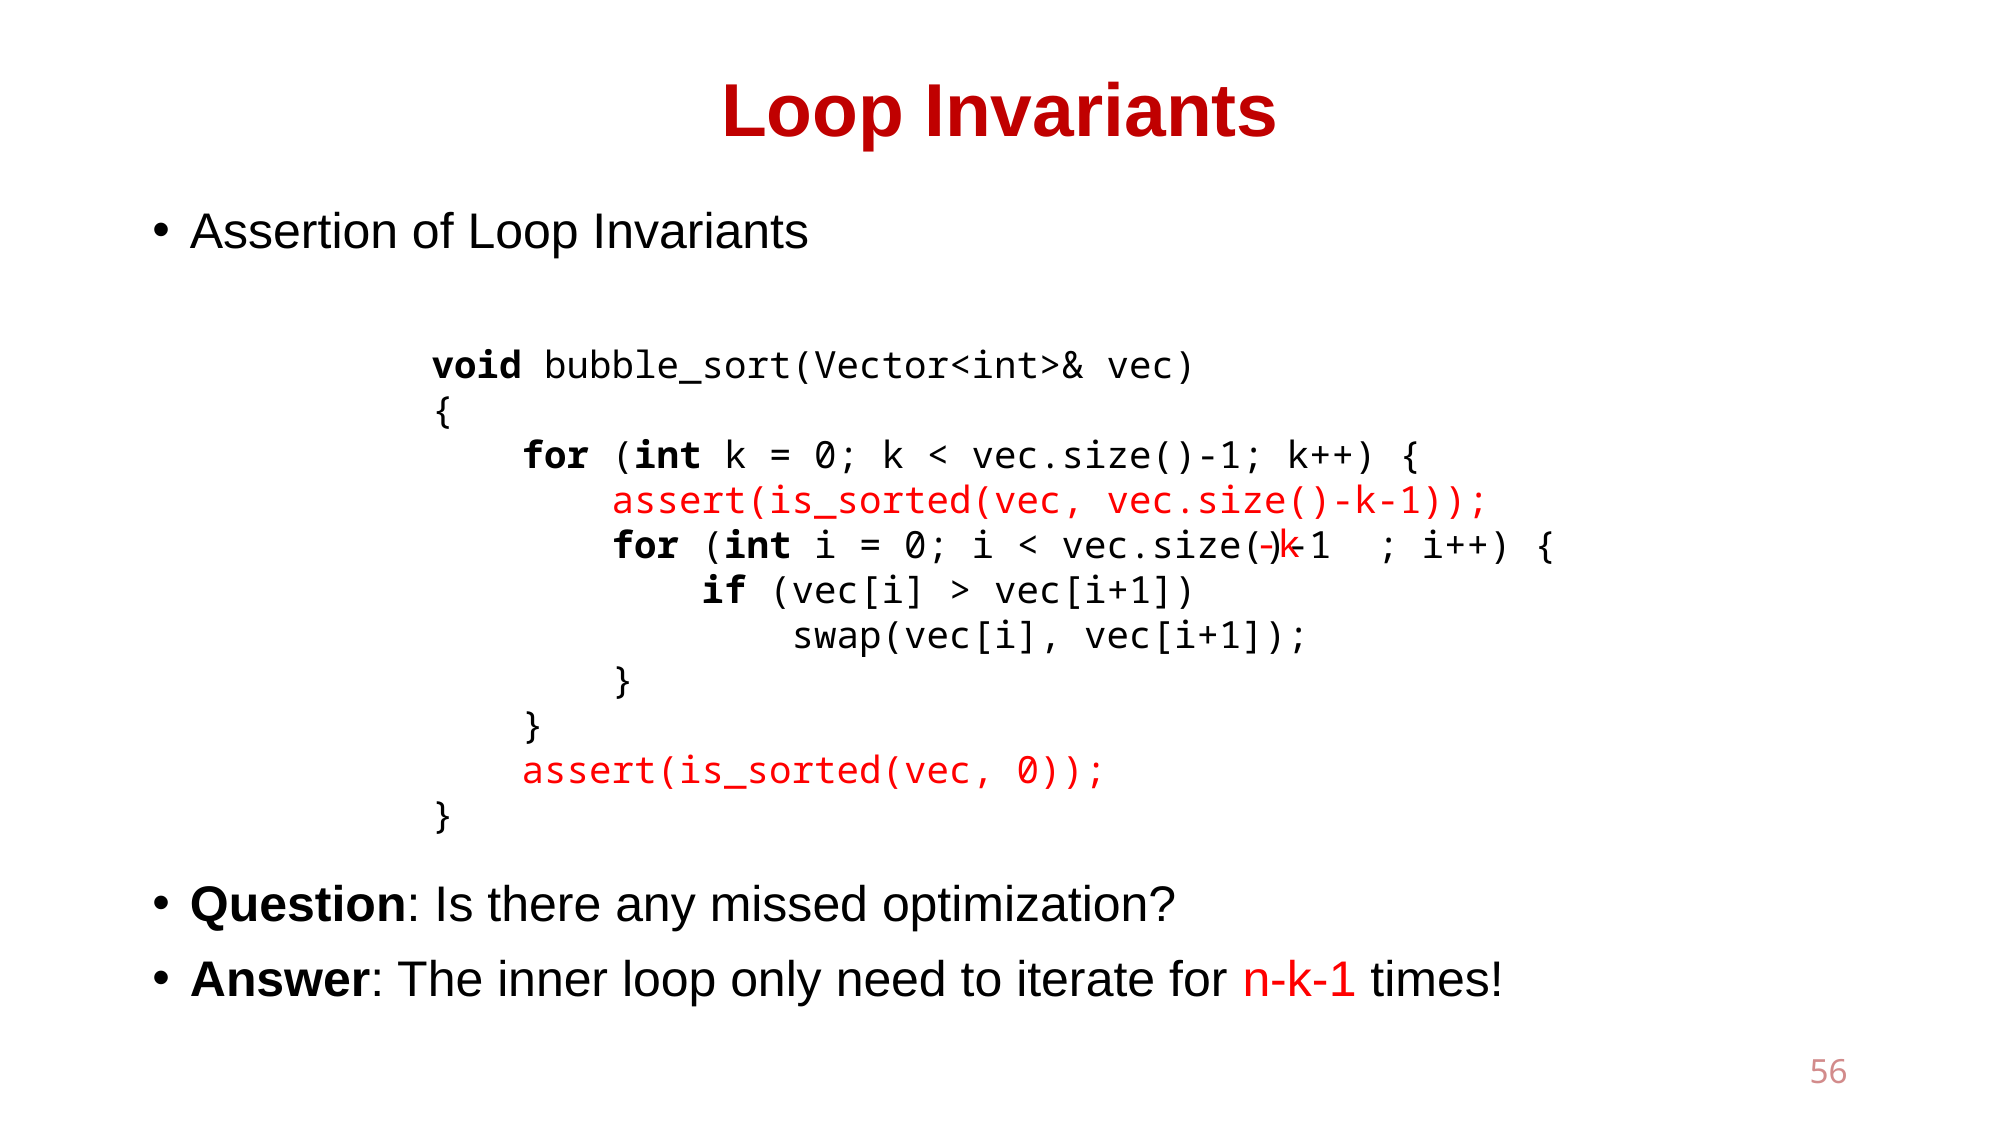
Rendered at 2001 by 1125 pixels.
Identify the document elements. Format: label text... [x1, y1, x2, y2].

text_box void bubble_sort(Vector<int>& vec) { for (int k = 0; k < vec.size()-1; k++) { assert(is_sorted(vec, vec.size()-k-1)); for (int i = 0; i < vec.size()-1 ; i++) { if (vec[i] > vec[i+1]) swap(vec[i], vec[i+1]); } } assert(is_sorted(vec, 0)); } [416, 333, 1701, 844]
title Loop Invariants [137, 59, 1863, 166]
slide_number 56 [1412, 1042, 1863, 1103]
text_box -k [1240, 512, 1321, 572]
list Assertion of Loop Invariants Question: Is there any missed optimization? Answer: The inner loop only need to iterate for n-k-1 times! [137, 197, 1863, 1025]
